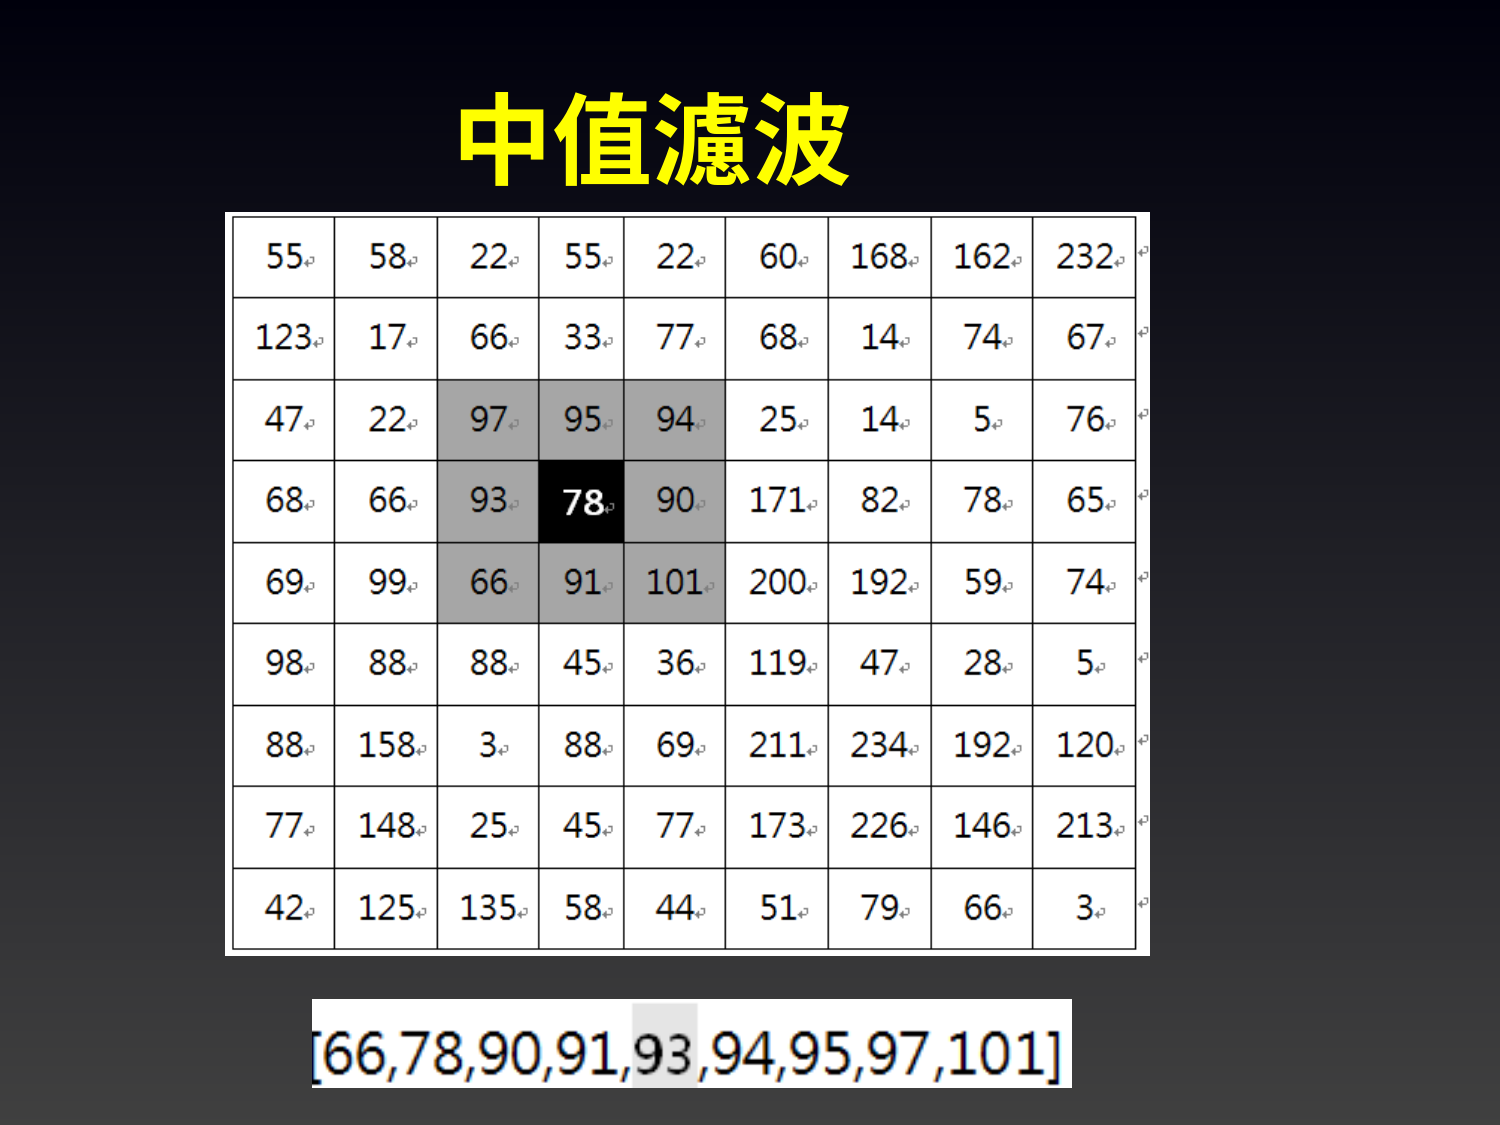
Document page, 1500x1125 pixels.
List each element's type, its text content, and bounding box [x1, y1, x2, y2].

picture [224, 212, 1151, 956]
picture [312, 999, 1072, 1088]
text_box 中值濾波 [437, 49, 1313, 213]
